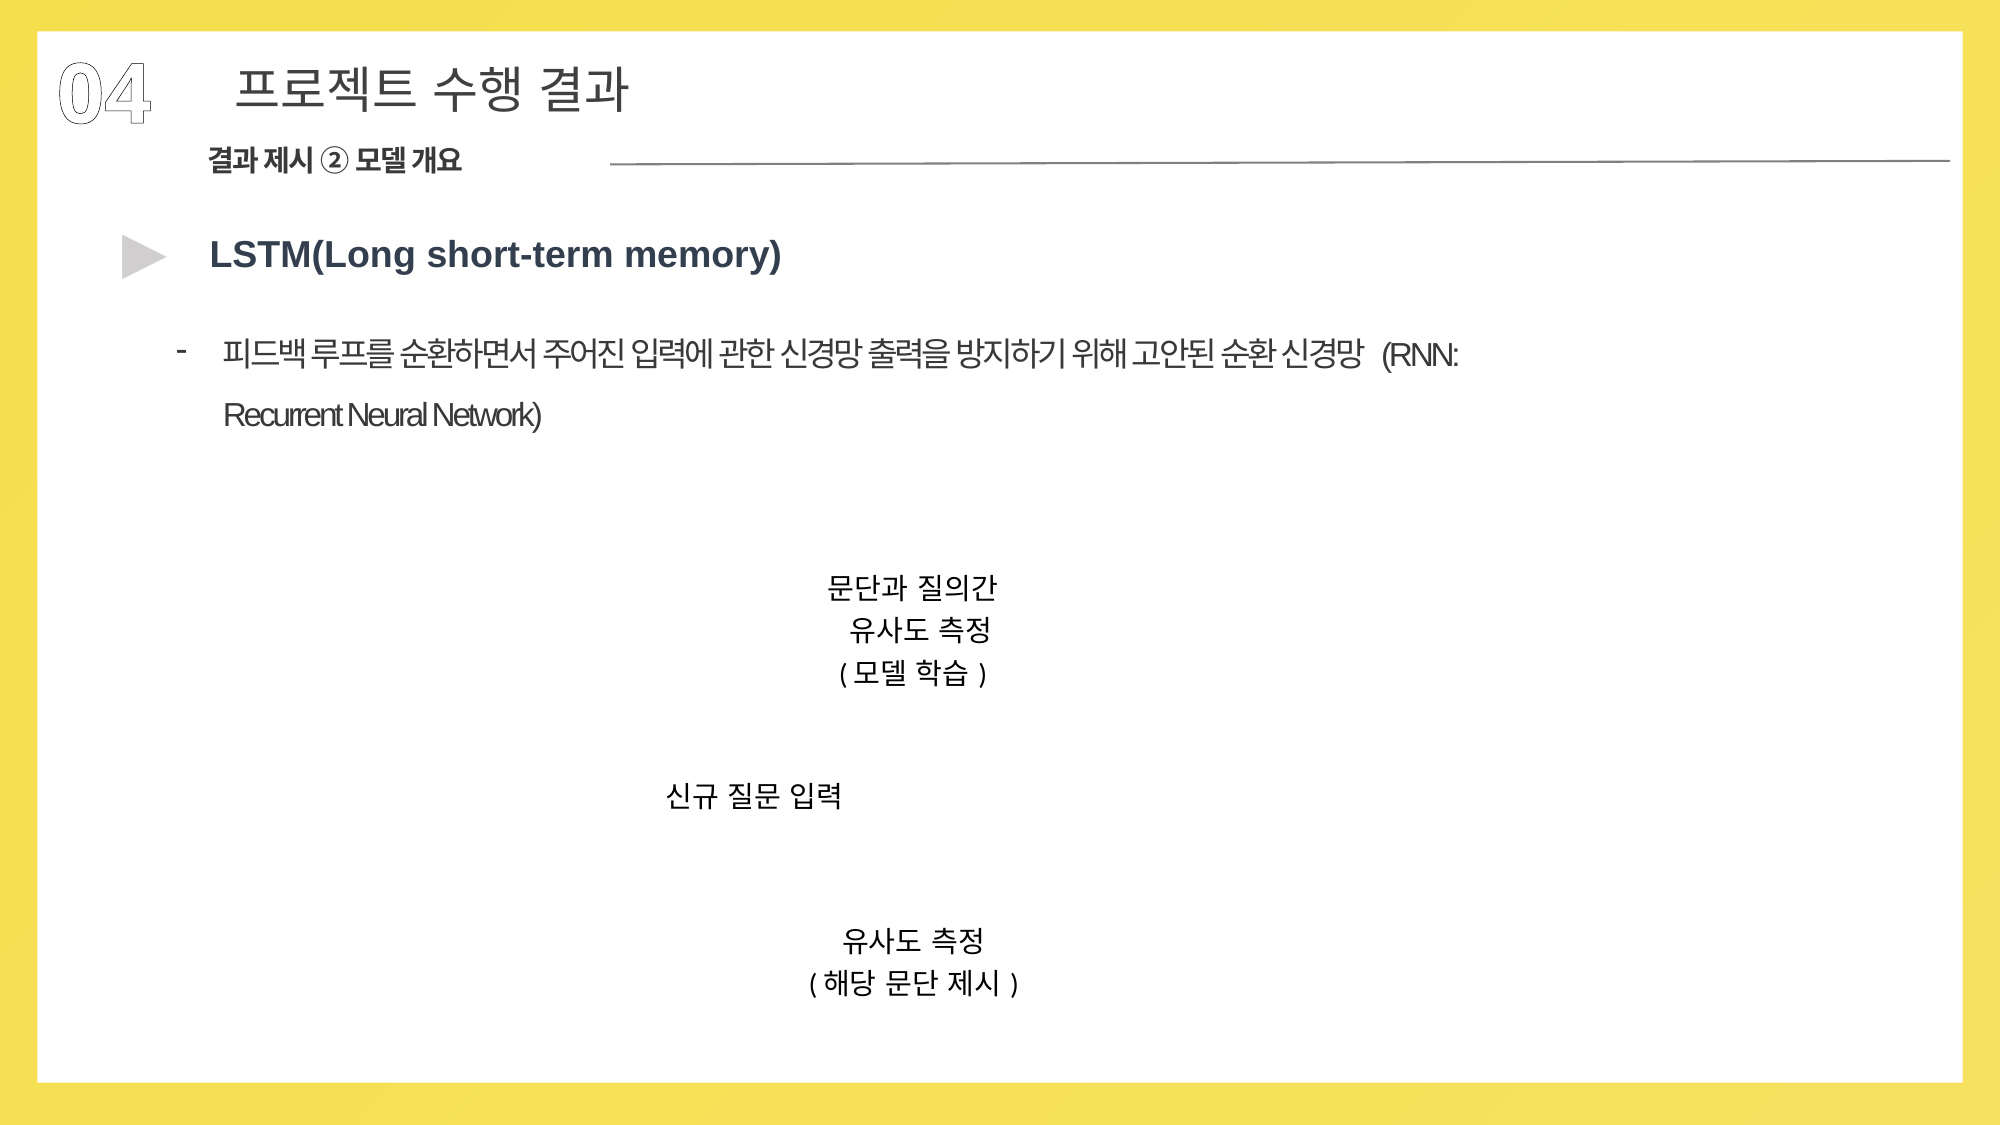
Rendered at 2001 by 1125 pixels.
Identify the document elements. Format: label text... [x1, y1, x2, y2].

text_box 결과 제시 ② 모델 개요 [193, 134, 652, 185]
text_box 프로젝트 수행 결과 [220, 51, 647, 127]
text_box 피드백 루프를 순환하면서 주어진 입력에 관한 신경망 출력을 방지하기 위해 고안된 순환 신경망 (RNN: Recurrent Neural Network) [161, 306, 1573, 441]
text_box [36, 30, 1964, 1084]
text_box LSTM(Long short-term memory) [194, 223, 1550, 306]
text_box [468, 445, 1544, 1041]
text_box 04 [41, 32, 233, 148]
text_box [610, 160, 1951, 165]
text_box ▶ [108, 206, 191, 292]
